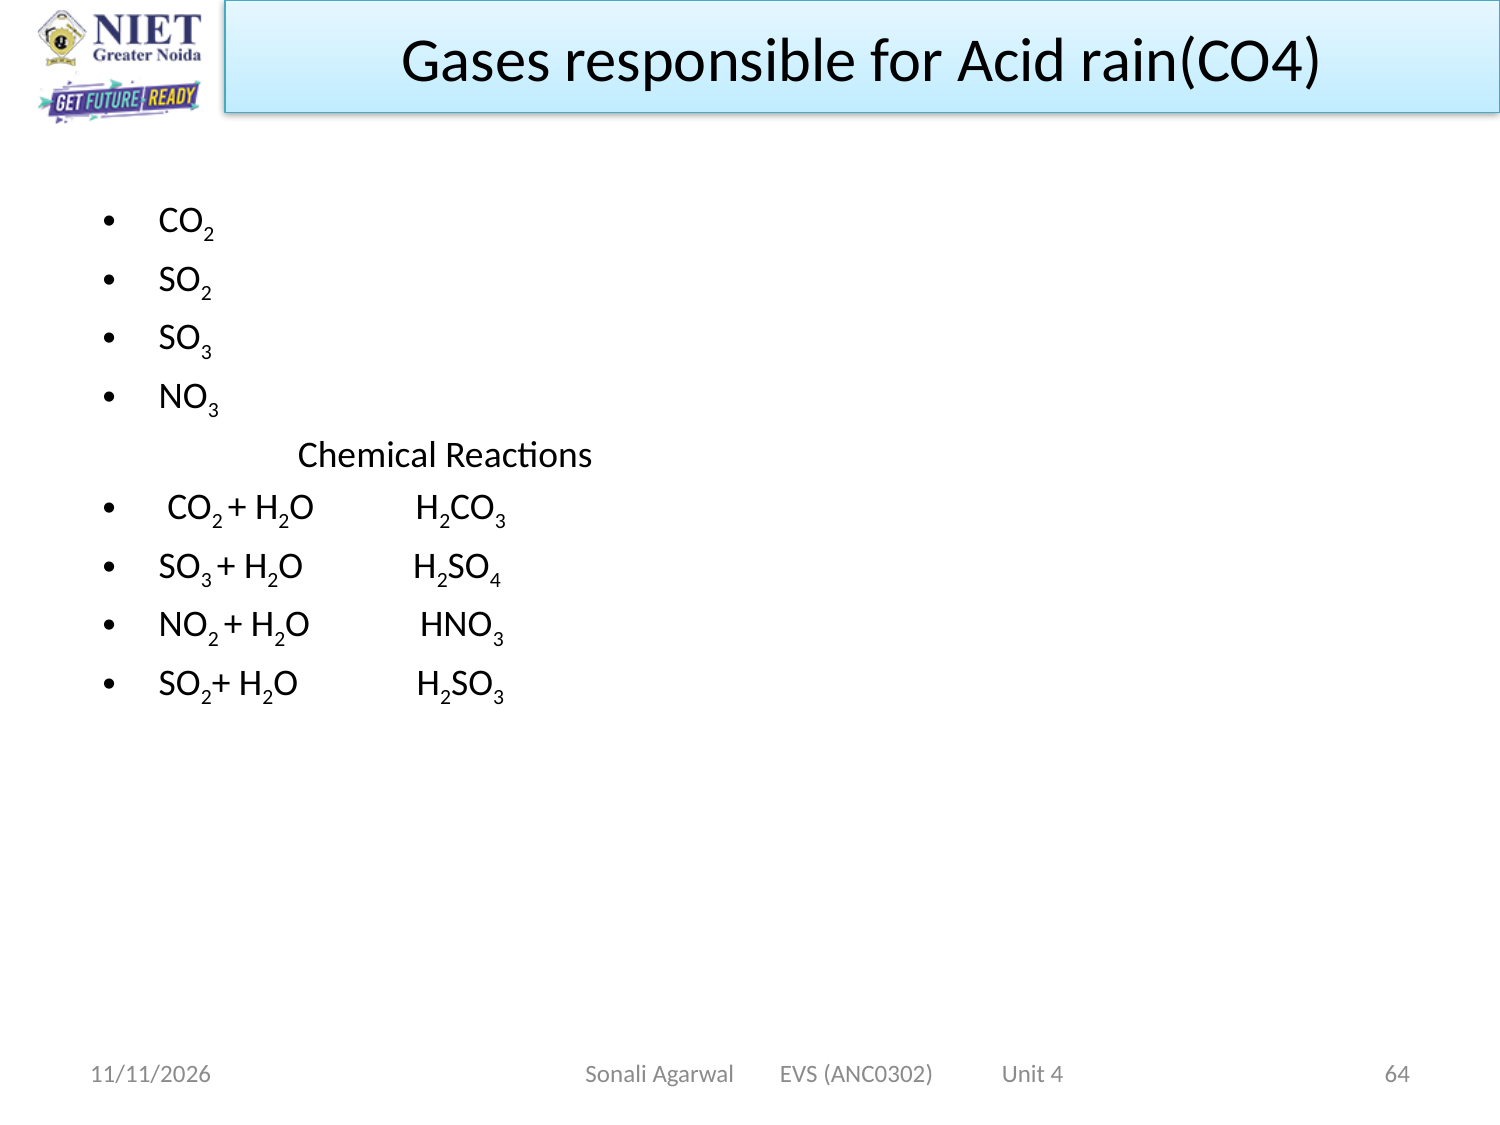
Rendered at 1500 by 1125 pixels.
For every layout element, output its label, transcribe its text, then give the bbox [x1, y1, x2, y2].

footer Sonali Agarwal EVS (ANC0302) Unit 4 [412, 1042, 1074, 1103]
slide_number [75, 1042, 412, 1103]
picture [0, 0, 238, 135]
text_box Gases responsible for Acid rain(CO4) [238, 0, 1500, 113]
list CO2 SO2 SO3 NO3 Chemical Reactions CO2 + H2O H2CO3 SO3 + H2O H2SO4 NO2 + H2O HNO3 SO2+ H2O H2SO3 [87, 187, 1438, 930]
slide_number 64 [1074, 1042, 1425, 1103]
